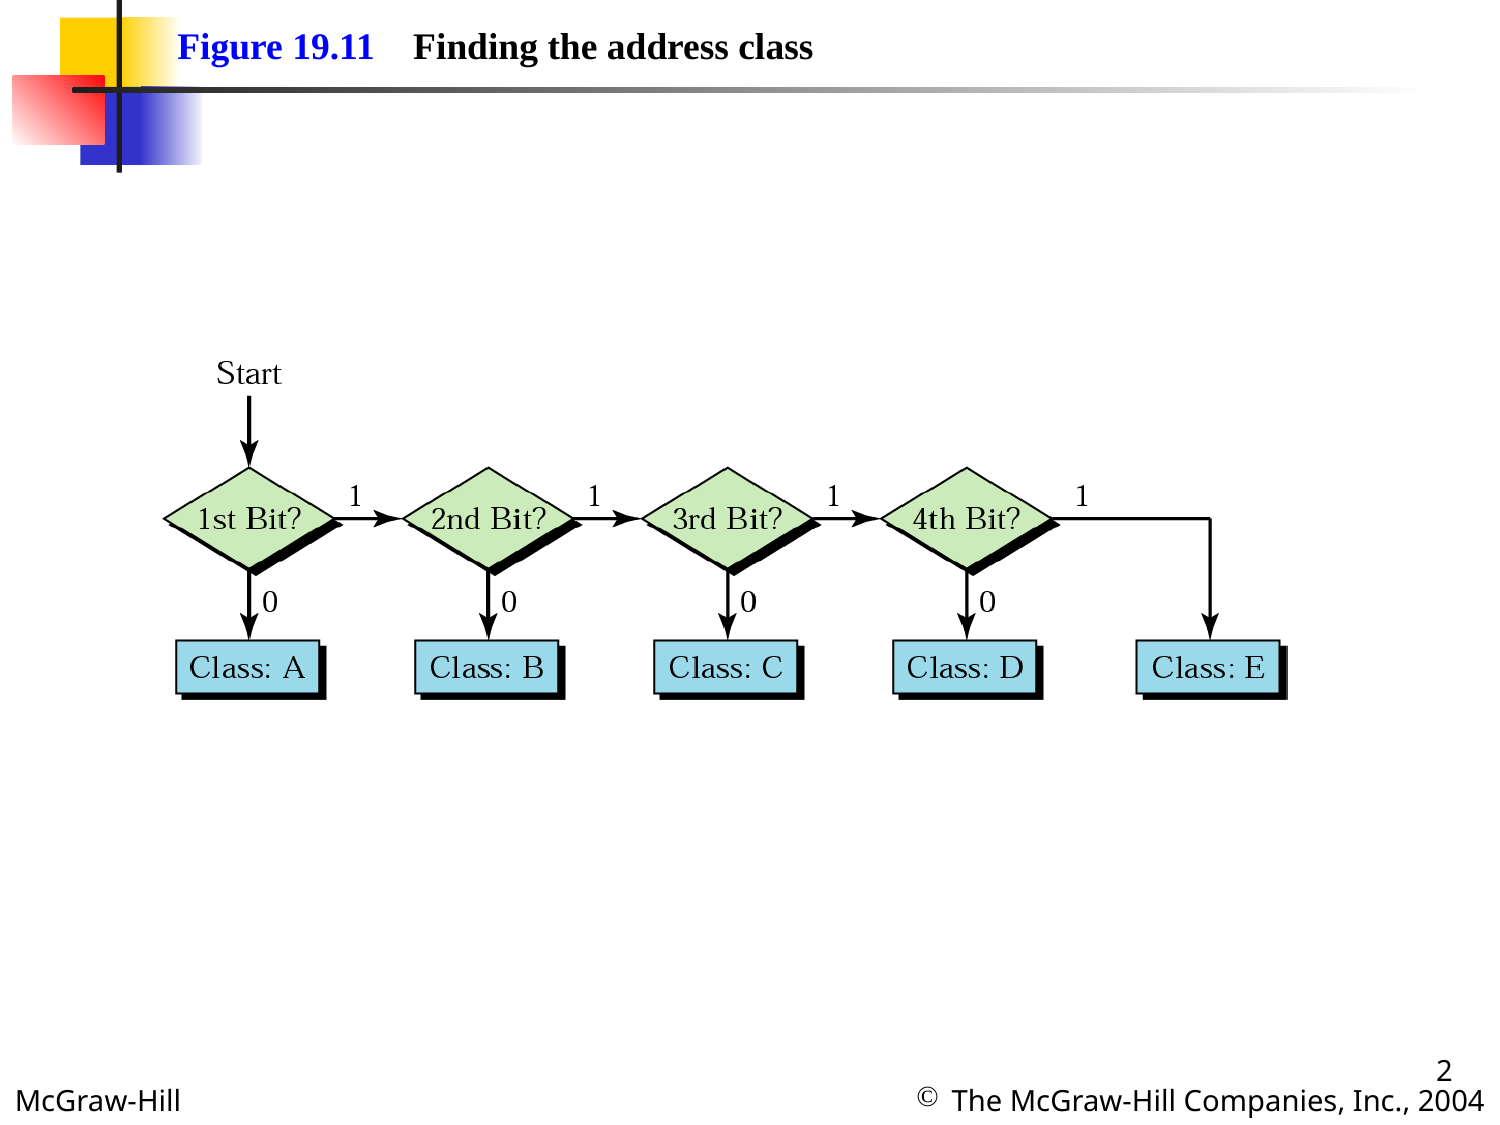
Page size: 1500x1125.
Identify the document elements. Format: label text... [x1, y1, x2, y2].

text_box [12, 75, 105, 145]
slide_number 2 [1155, 1024, 1468, 1100]
text_box [60, 17, 116, 86]
picture [162, 355, 1288, 700]
text_box [116, 93, 122, 173]
text_box [141, 93, 202, 165]
text_box Figure 19.11 Finding the address class [162, 14, 1100, 75]
text_box [72, 87, 1423, 93]
text_box [80, 93, 116, 165]
text_box [122, 93, 141, 165]
text_box [116, 0, 122, 87]
text_box [122, 17, 177, 86]
